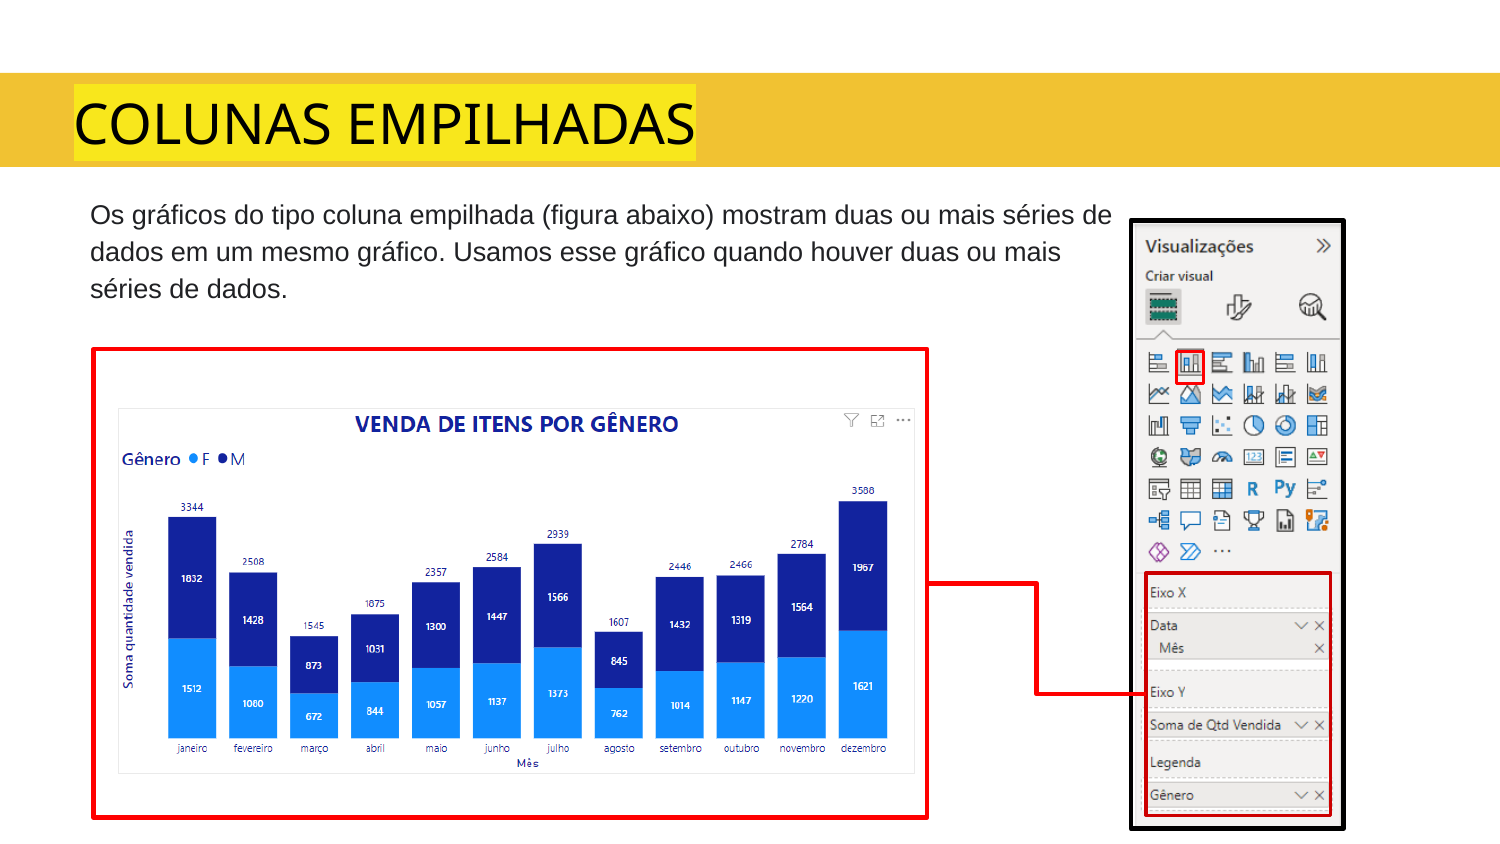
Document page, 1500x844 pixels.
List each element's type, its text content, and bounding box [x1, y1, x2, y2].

picture [1132, 222, 1342, 827]
picture [95, 351, 925, 816]
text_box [931, 583, 1147, 695]
title COLUNAS EMPILHADAS [0, 72, 1500, 167]
list Os gráficos do tipo coluna empilhada (figura abaixo) mostram duas ou mais séries de dados em um mesmo gráfico. Usamos esse gráfico quando houver duas ou mais séries de dados. [75, 177, 1128, 788]
